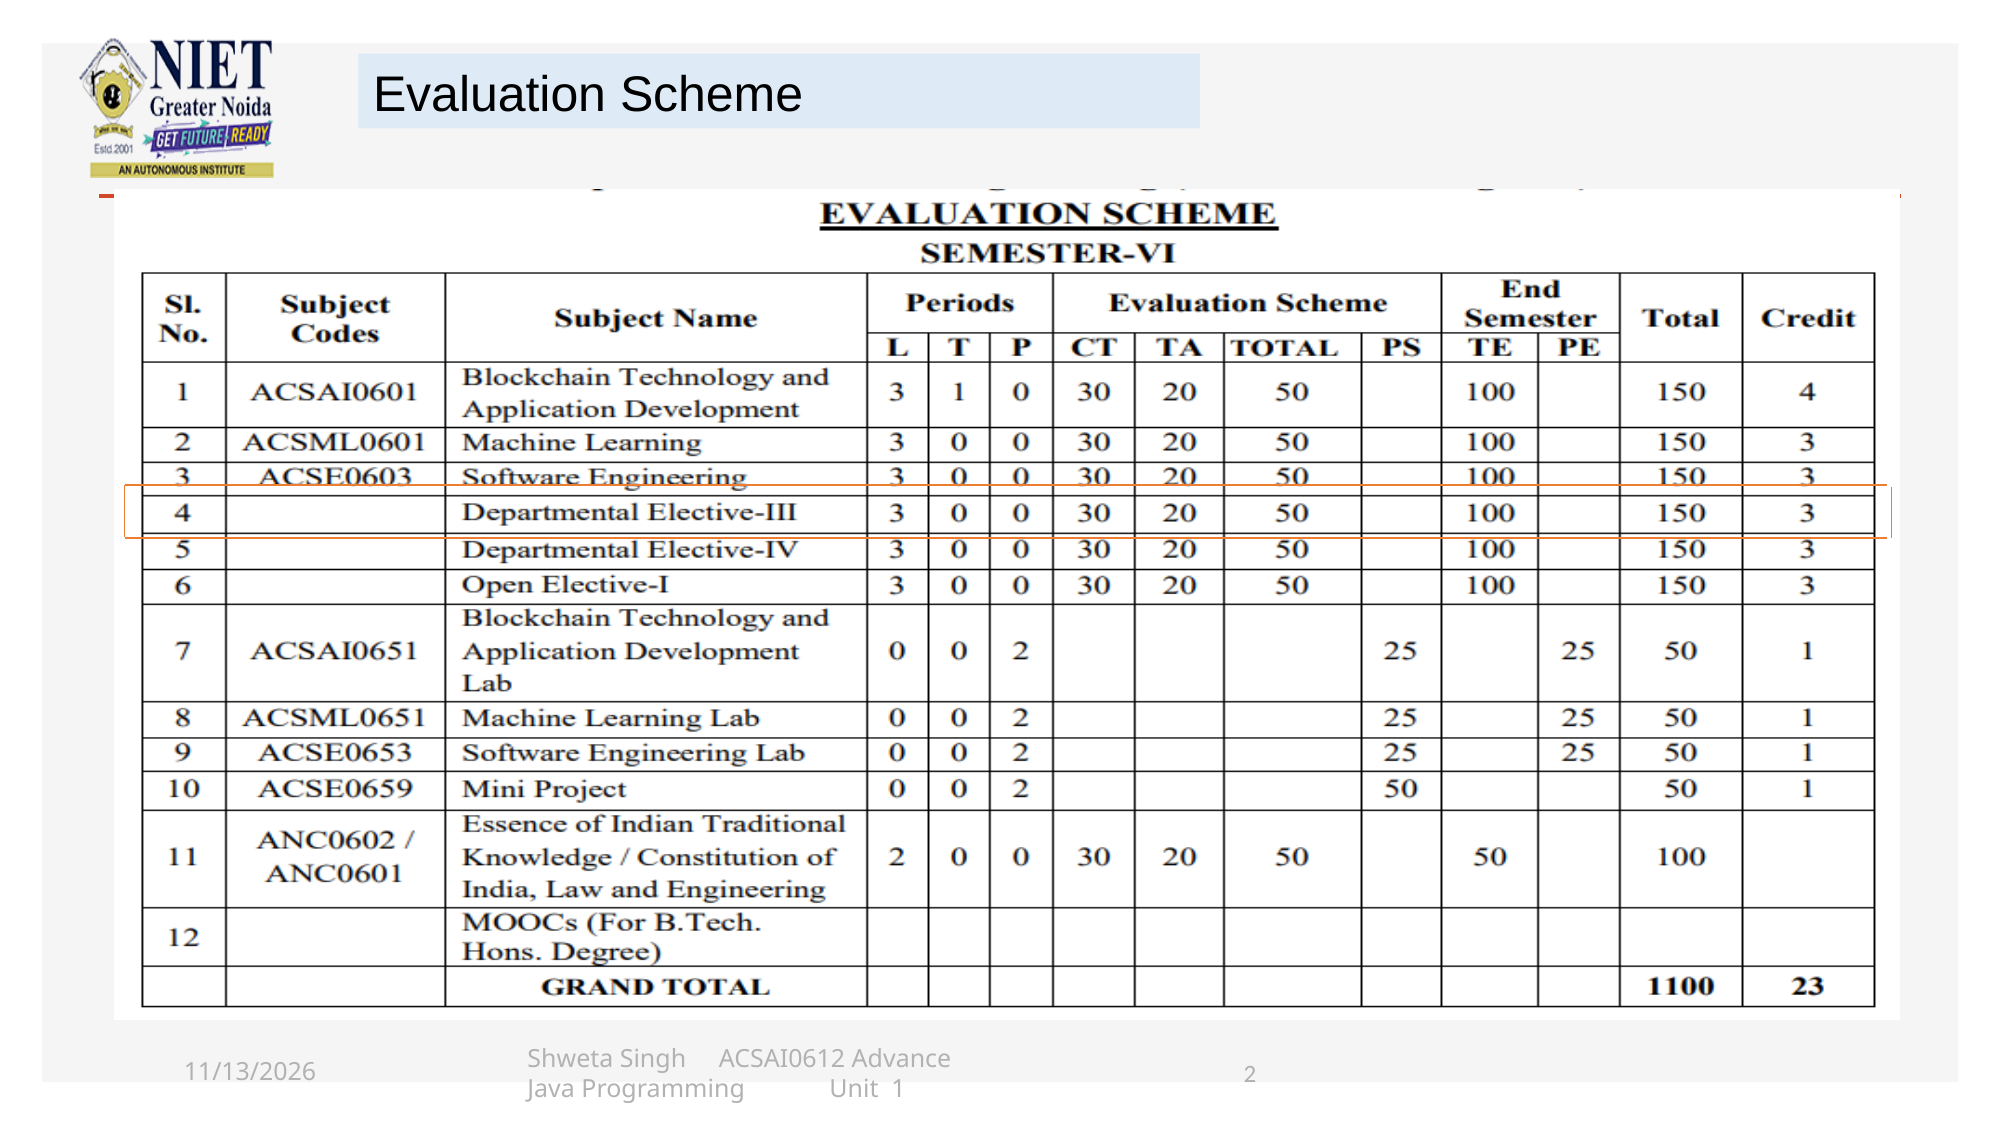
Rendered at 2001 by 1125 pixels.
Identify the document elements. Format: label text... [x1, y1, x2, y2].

text_box Evaluation Scheme [358, 53, 1200, 129]
picture [79, 38, 274, 178]
slide_number 2 [1074, 1042, 1425, 1103]
footer Shweta Singh ACSAI0612 Advance Java Programming Unit 1 [512, 1042, 988, 1103]
slide_number 15-May-24 [75, 1042, 425, 1103]
picture [114, 189, 1900, 1020]
